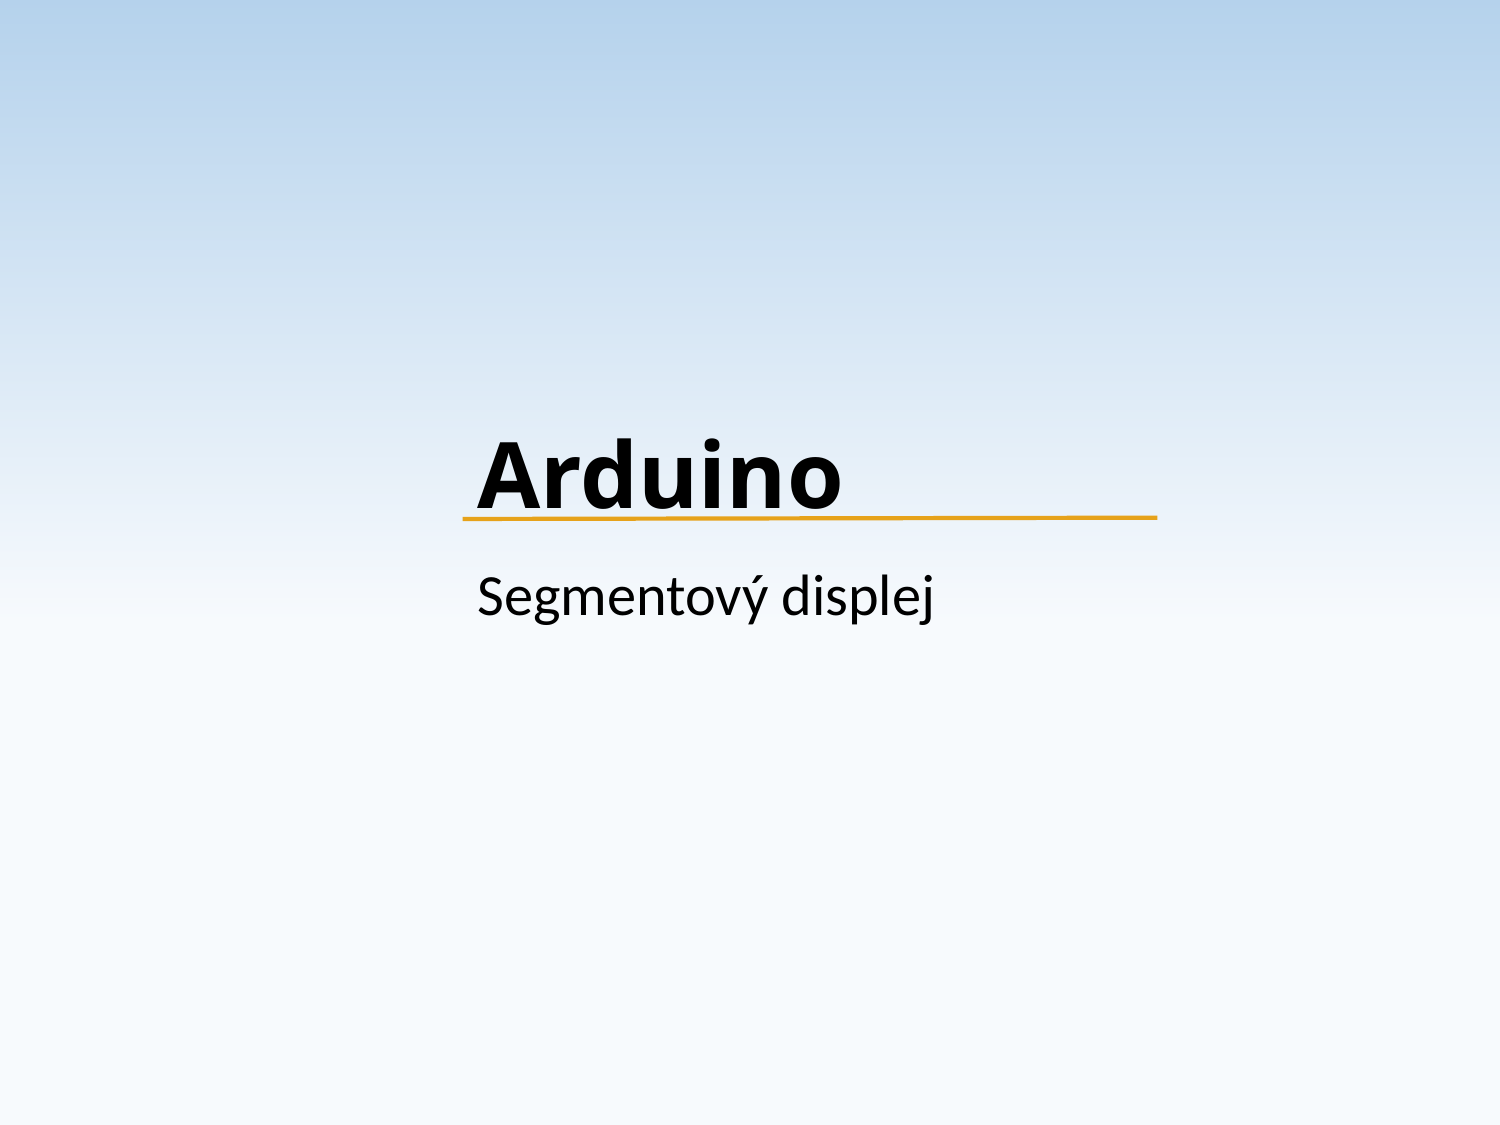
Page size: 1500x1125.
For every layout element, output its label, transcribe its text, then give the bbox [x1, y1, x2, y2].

subtitle Segmentový displej [462, 557, 1388, 799]
title Arduino [462, 389, 1388, 536]
